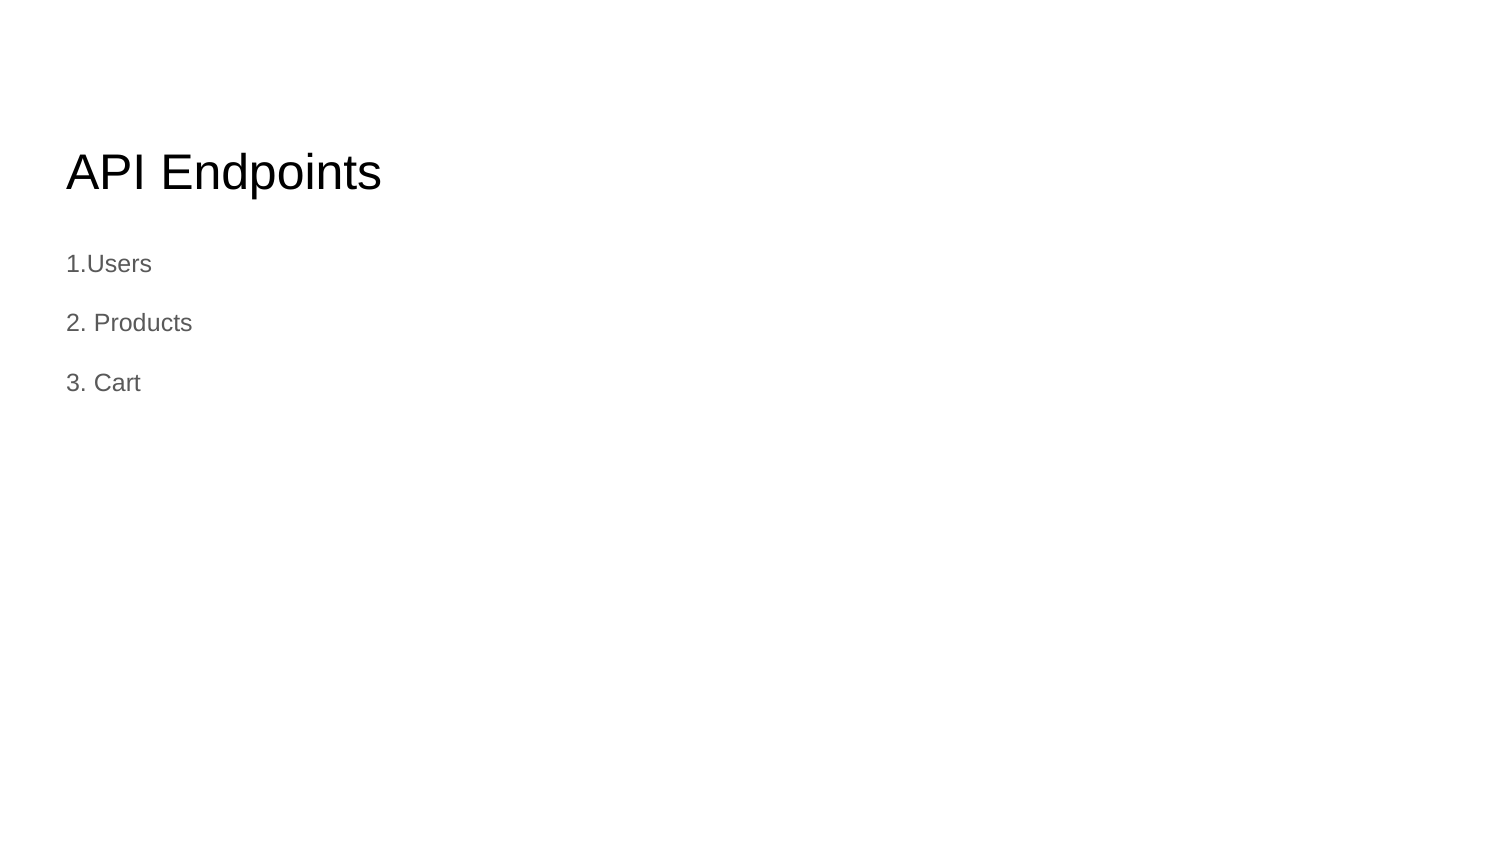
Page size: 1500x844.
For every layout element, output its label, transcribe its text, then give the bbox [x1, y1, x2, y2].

list 1.Users 2. Products 3. Cart [51, 227, 512, 750]
title API Endpoints [51, 91, 512, 216]
